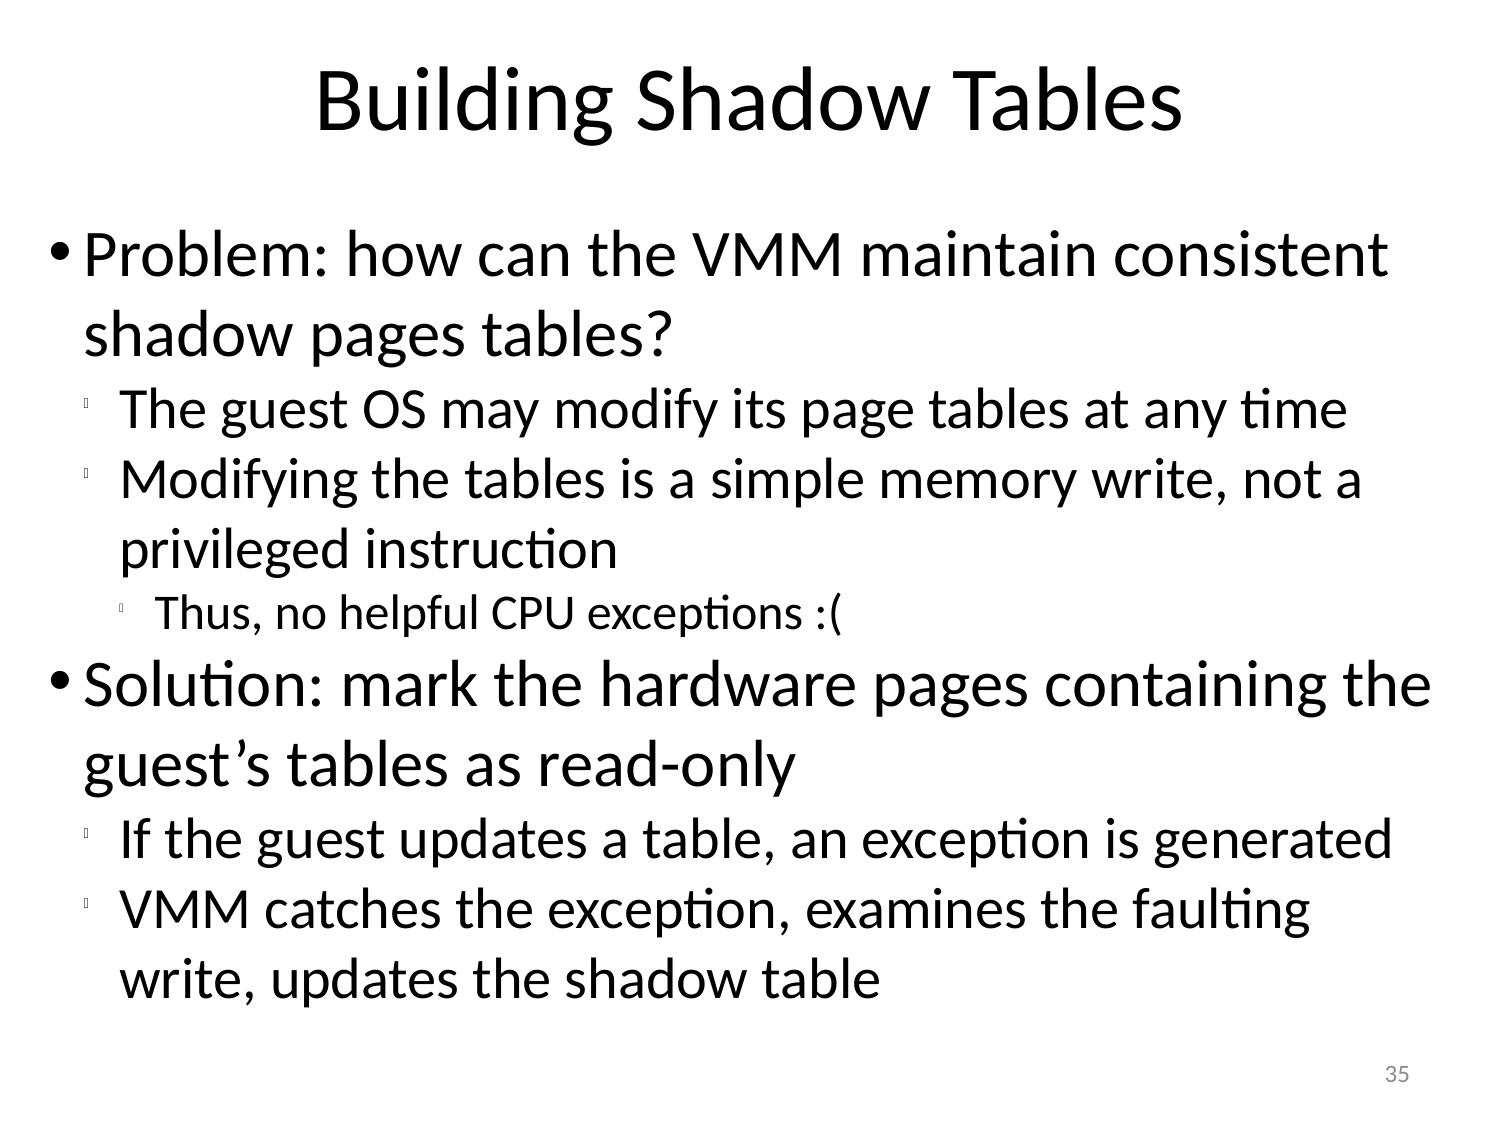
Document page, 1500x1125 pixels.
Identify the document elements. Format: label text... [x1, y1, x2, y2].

text_box Building Shadow Tables [75, 0, 1425, 188]
text_box <number> [1074, 1042, 1425, 1103]
text_box Problem: how can the VMM maintain consistent shadow pages tables? The guest OS may modify its page tables at any time Modifying the tables is a simple memory write, not a privileged instruction Thus, no helpful CPU exceptions :( Solution: mark the hardware pages containing the guest’s tables as read-only If the guest updates a table, an exception is generated VMM catches the exception, examines the faulting write, updates the shadow table [33, 202, 1467, 1125]
